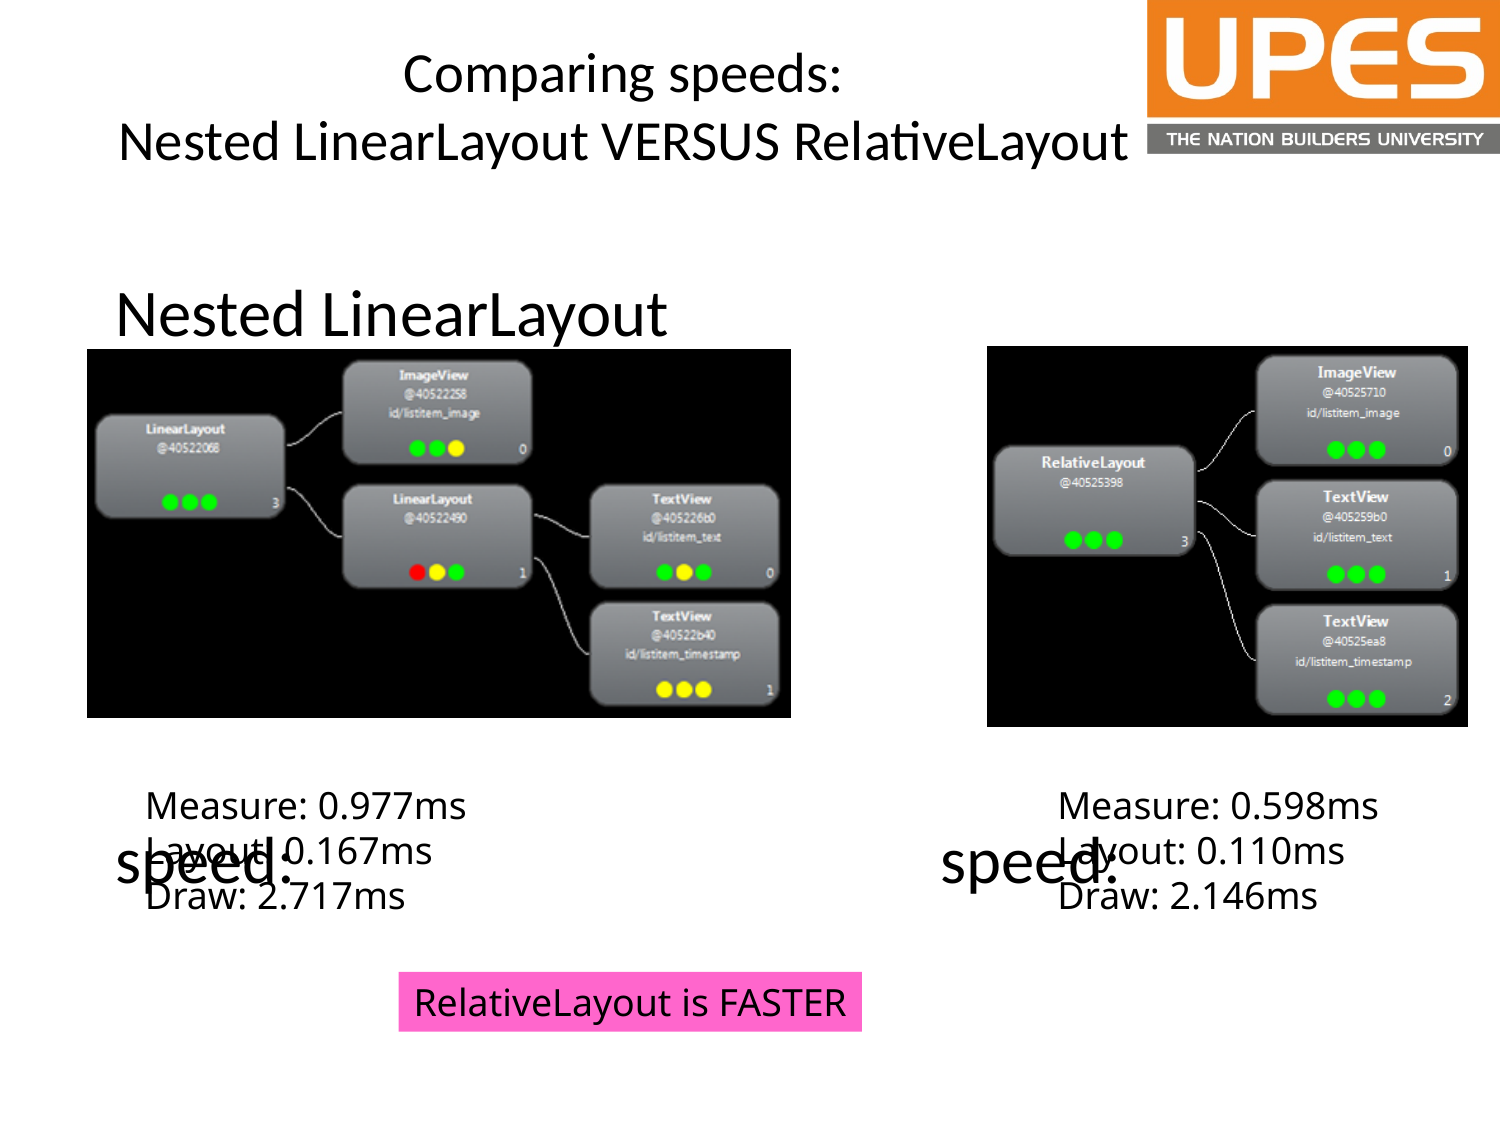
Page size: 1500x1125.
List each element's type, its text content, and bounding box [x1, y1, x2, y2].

text_box RelativeLayout is FASTER [398, 971, 862, 1032]
list Nested LinearLayout RelativeLayout speed: speed: [100, 262, 1438, 1000]
title Comparing speeds: Nested LinearLayout VERSUS RelativeLayout [100, 7, 1148, 200]
picture [987, 346, 1468, 727]
text_box Measure: 0.977ms Layout: 0.167ms Draw: 2.717ms [130, 774, 483, 970]
picture [1147, 0, 1500, 154]
text_box Measure: 0.598ms Layout: 0.110ms Draw: 2.146ms [1042, 774, 1395, 970]
picture [87, 349, 791, 718]
